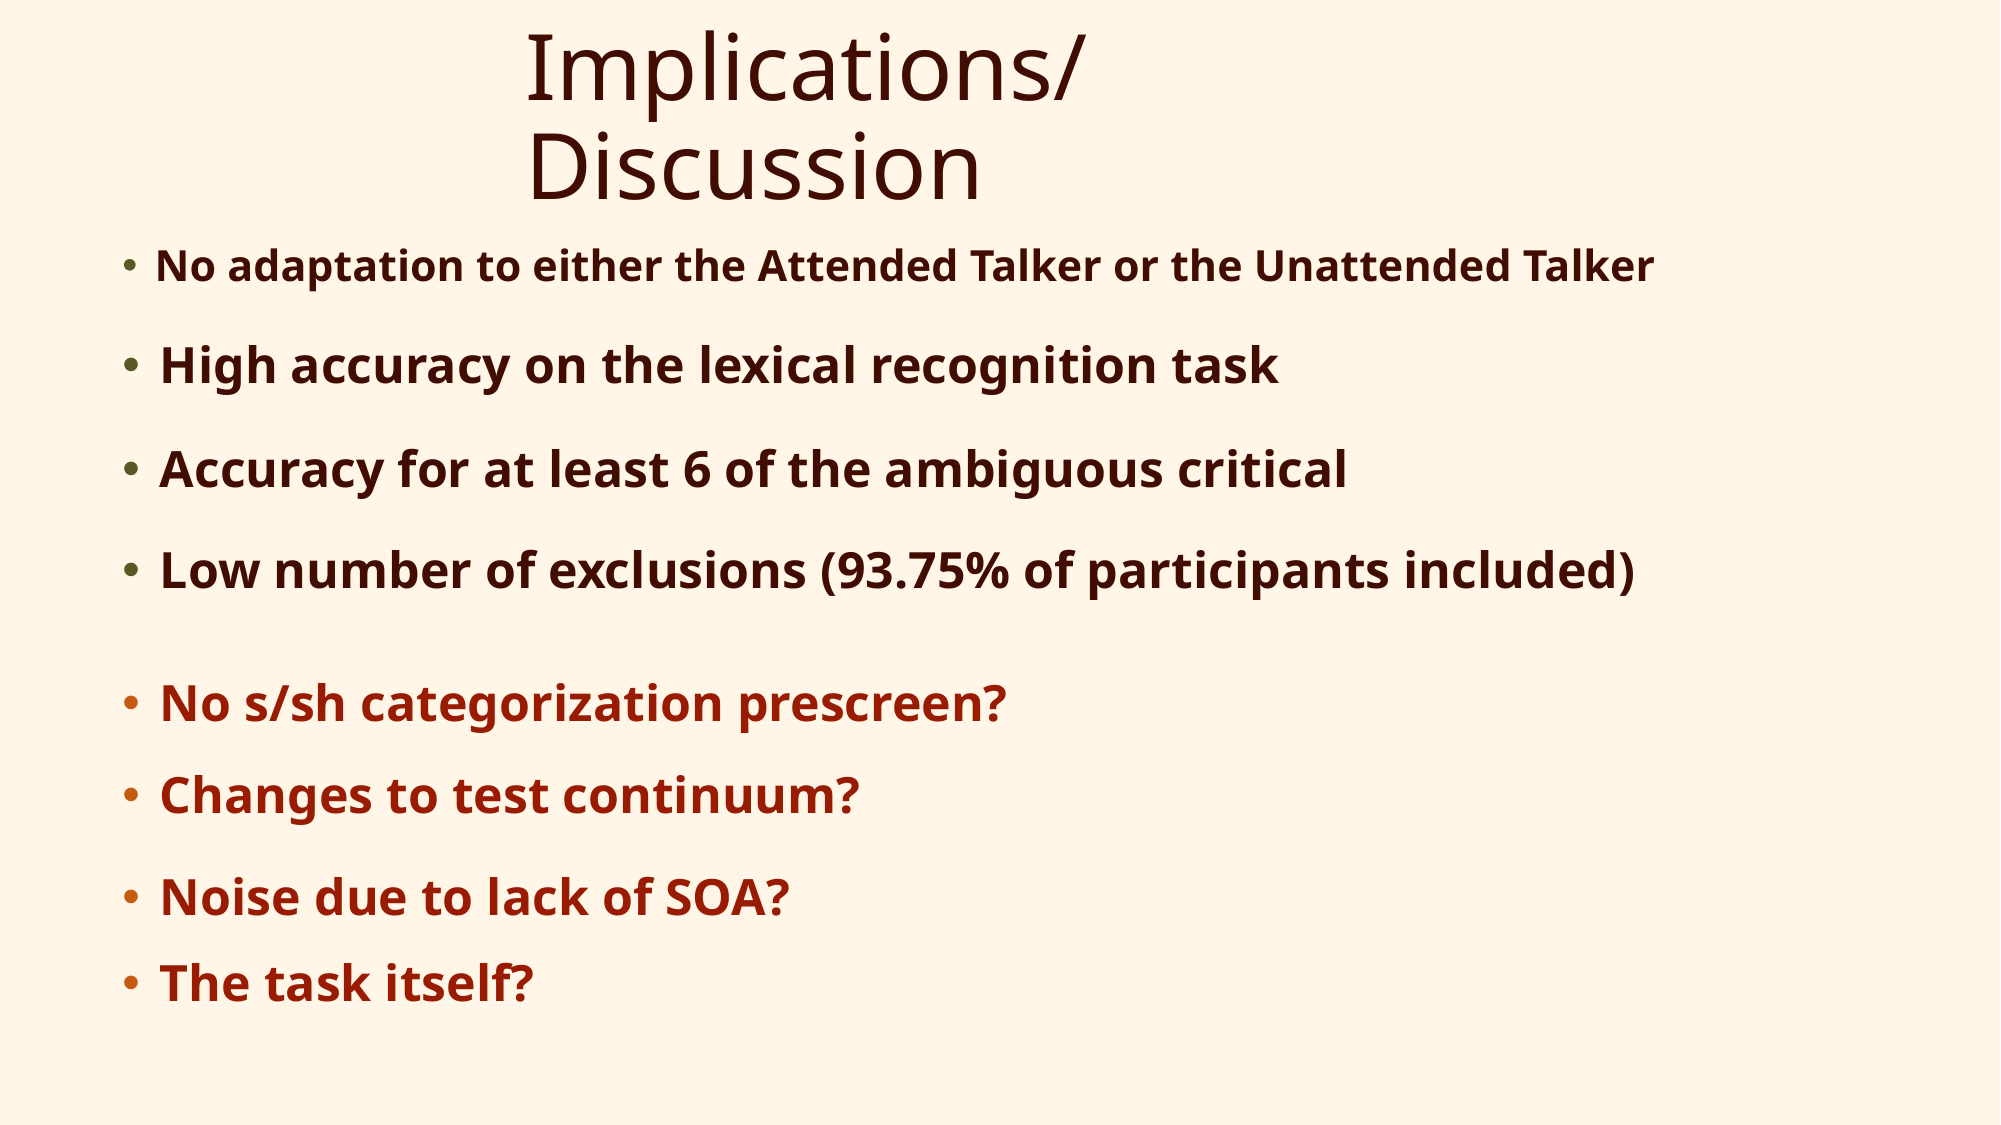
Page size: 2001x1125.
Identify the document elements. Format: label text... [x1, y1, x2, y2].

text_box [107, 859, 1833, 888]
text_box Changes to test continuum? [107, 763, 1833, 859]
text_box No s/sh categorization prescreen? [107, 670, 1833, 763]
text_box Low number of exclusions (93.75% of participants included) [107, 537, 1833, 633]
text_box No adaptation to either the Attended Talker or the Unattended Talker [107, 237, 1833, 333]
text_box Accuracy for at least 6 of the ambiguous critical [107, 436, 1833, 533]
text_box The task itself? [107, 951, 1833, 1047]
text_box Noise due to lack of SOA? [107, 888, 1833, 951]
title Implications/Discussion [510, 27, 1490, 214]
list High accuracy on the lexical recognition task [107, 333, 1833, 428]
